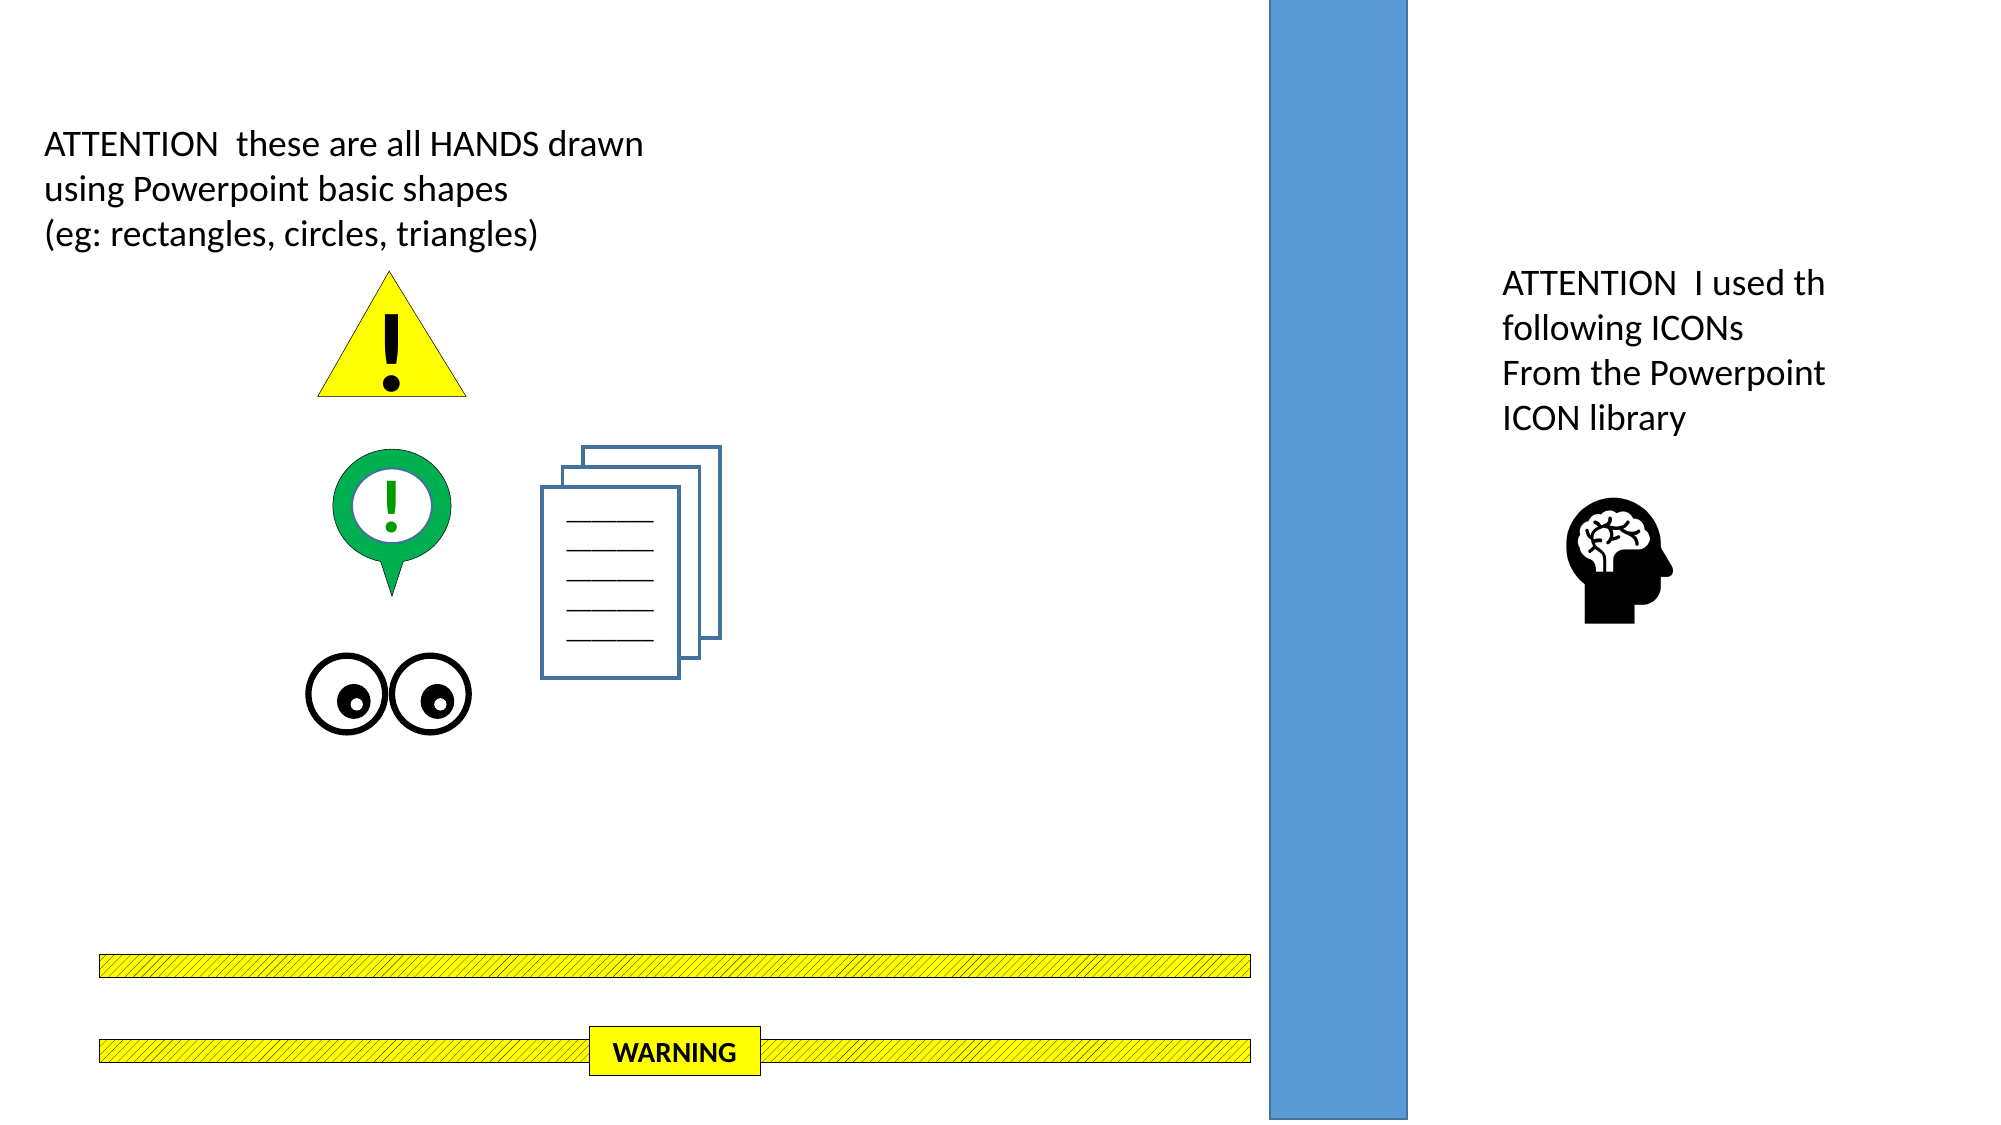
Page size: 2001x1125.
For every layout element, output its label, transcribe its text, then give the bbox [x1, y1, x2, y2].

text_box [317, 271, 467, 423]
text_box [390, 654, 470, 734]
text_box [339, 686, 369, 717]
text_box [98, 953, 1252, 978]
text_box [1269, 0, 1408, 1120]
text_box [761, 1039, 1252, 1064]
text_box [542, 446, 720, 678]
text_box [352, 700, 361, 709]
text_box ATTENTION these are all HANDS drawn using Powerpoint basic shapes (eg: rectangles, circles, triangles) [29, 111, 669, 261]
text_box [422, 686, 453, 717]
text_box [98, 1039, 589, 1064]
text_box [307, 654, 387, 734]
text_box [332, 449, 452, 563]
text_box [436, 700, 445, 709]
text_box ATTENTION I used th following ICONs From the Powerpoint ICON library [1487, 250, 1901, 446]
picture [1544, 485, 1695, 636]
text_box WARNING [589, 1025, 761, 1076]
